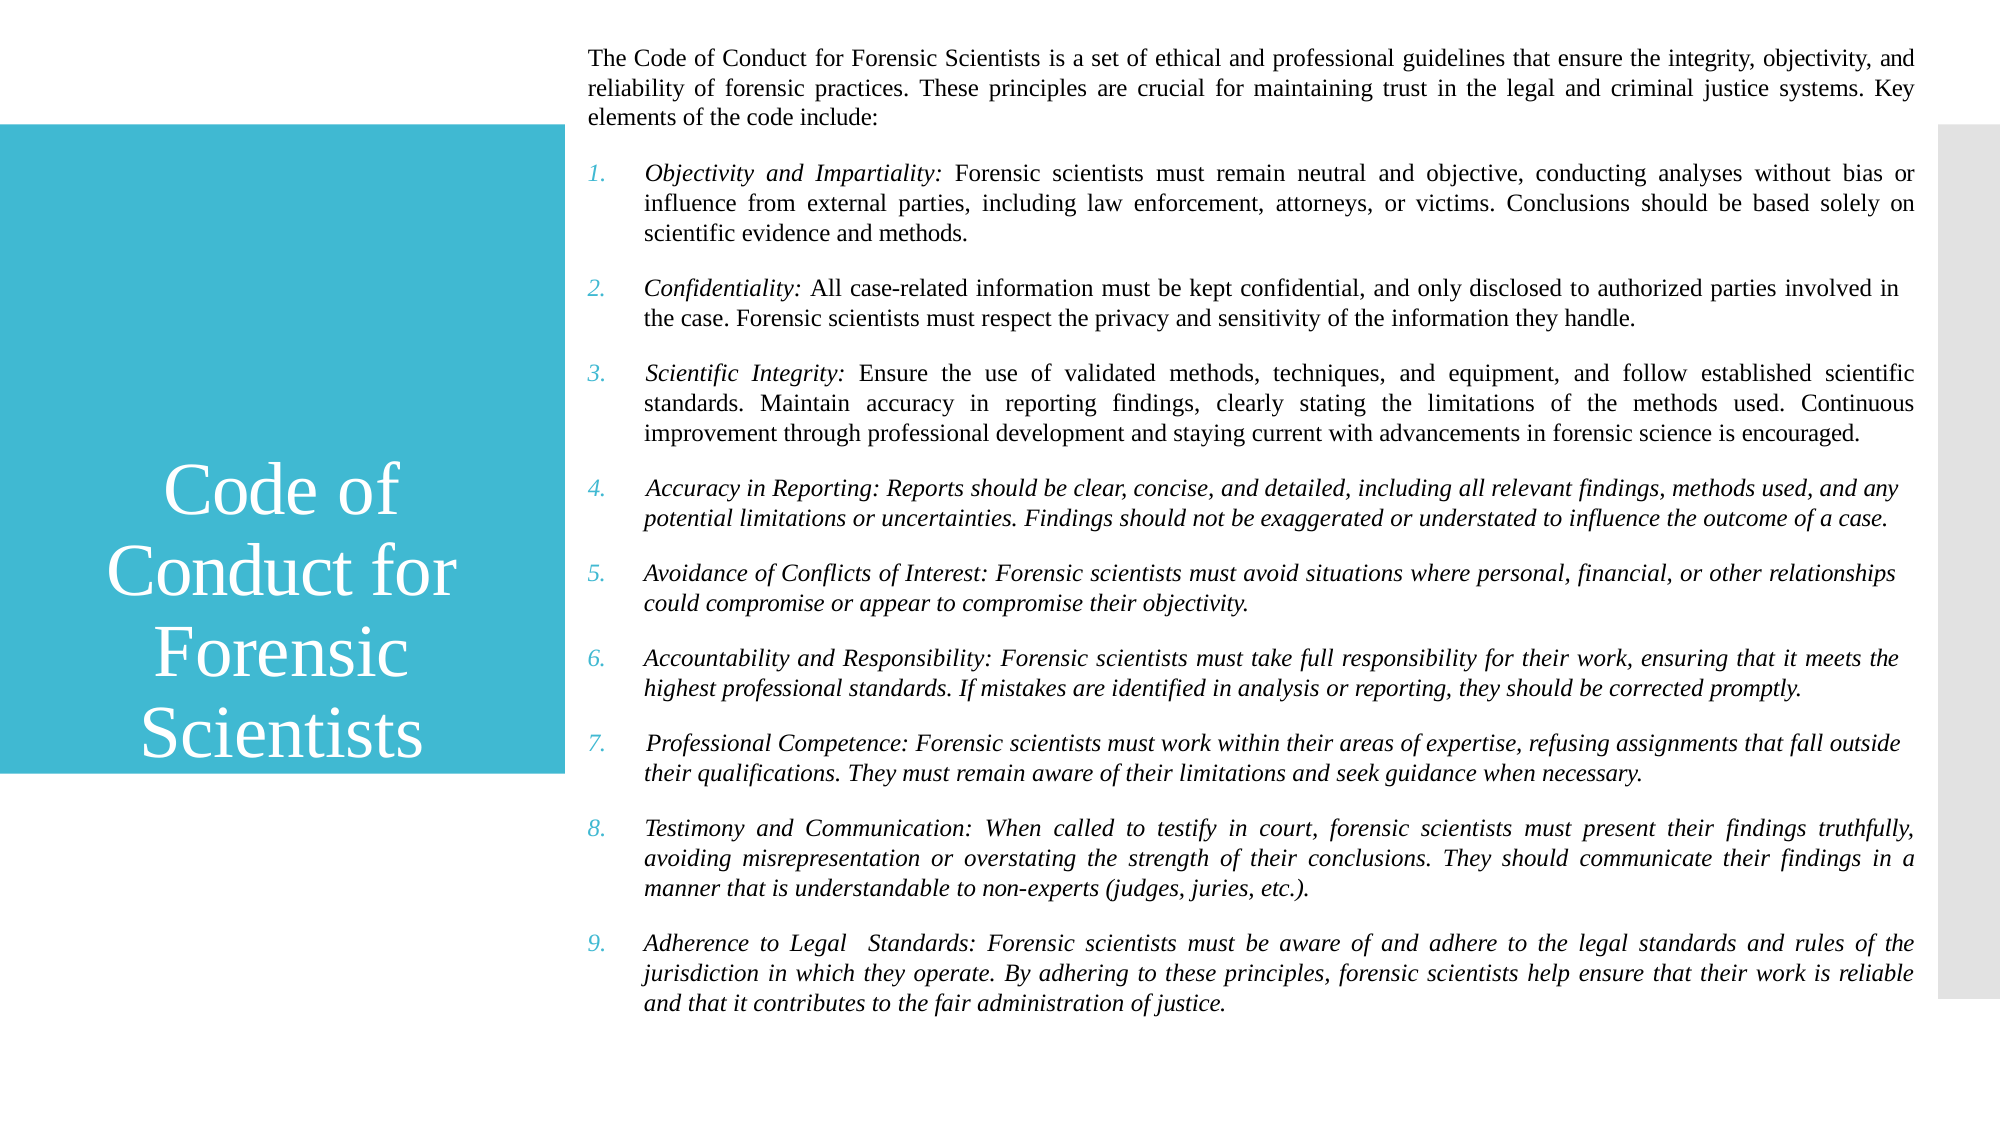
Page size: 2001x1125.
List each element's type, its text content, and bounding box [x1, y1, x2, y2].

text_box 9. Adherence to Legal Standards: Forensic scientists must be aware of and adhere to the legal standards and rules of the jurisdiction in which they operate. By adhering to these principles, forensic scientists help ensure that their work is reliable and that it contributes to the fair administration of justice. [585, 924, 1915, 1016]
text_box Code of Conduct for Forensic Scientists [0, 124, 565, 774]
title 1. Objectivity and Impartiality: Forensic scientists must remain neutral and objective, conducting analyses without bias or influence from external parties, including law enforcement, attorneys, or victims. Conclusions should be based solely on scientific evidence and methods. [585, 154, 1916, 344]
text_box 5. Avoidance of Conflicts of Interest: Forensic scientists must avoid situations where personal, financial, or other relationships could compromise or appear to compromise their objectivity. [585, 554, 1915, 617]
text_box 6. Accountability and Responsibility: Forensic scientists must take full responsibility for their work, ensuring that it meets the highest professional standards. If mistakes are identified in analysis or reporting, they should be corrected promptly. [585, 639, 1915, 702]
text_box 8. Testimony and Communication: When called to testify in court, forensic scientists must present their findings truthfully, avoiding misrepresentation or overstating the strength of their conclusions. They should communicate their findings in a manner that is understandable to non-experts (judges, juries, etc.). [585, 809, 1915, 902]
text_box 3. Scientific Integrity: Ensure the use of validated methods, techniques, and equipment, and follow established scientific standards. Maintain accuracy in reporting findings, clearly stating the limitations of the methods used. Continuous improvement through professional development and staying current with advancements in forensic science is encouraged. [585, 354, 1915, 446]
text_box 4. Accuracy in Reporting: Reports should be clear, concise, and detailed, including all relevant findings, methods used, and any potential limitations or uncertainties. Findings should not be exaggerated or understated to influence the outcome of a case. [585, 469, 1915, 532]
text_box [1938, 124, 2000, 999]
text_box 2. Confidentiality: All case-related information must be kept confidential, and only disclosed to authorized parties involved in the case. Forensic scientists must respect the privacy and sensitivity of the information they handle. [585, 269, 1915, 332]
text_box 7. Professional Competence: Forensic scientists must work within their areas of expertise, refusing assignments that fall outside their qualifications. They must remain aware of their limitations and seek guidance when necessary. [585, 724, 1915, 787]
text_box The Code of Conduct for Forensic Scientists is a set of ethical and professional guidelines that ensure the integrity, objectivity, and reliability of forensic practices. These principles are crucial for maintaining trust in the legal and criminal justice systems. Key elements of the code include: [585, 38, 1916, 131]
